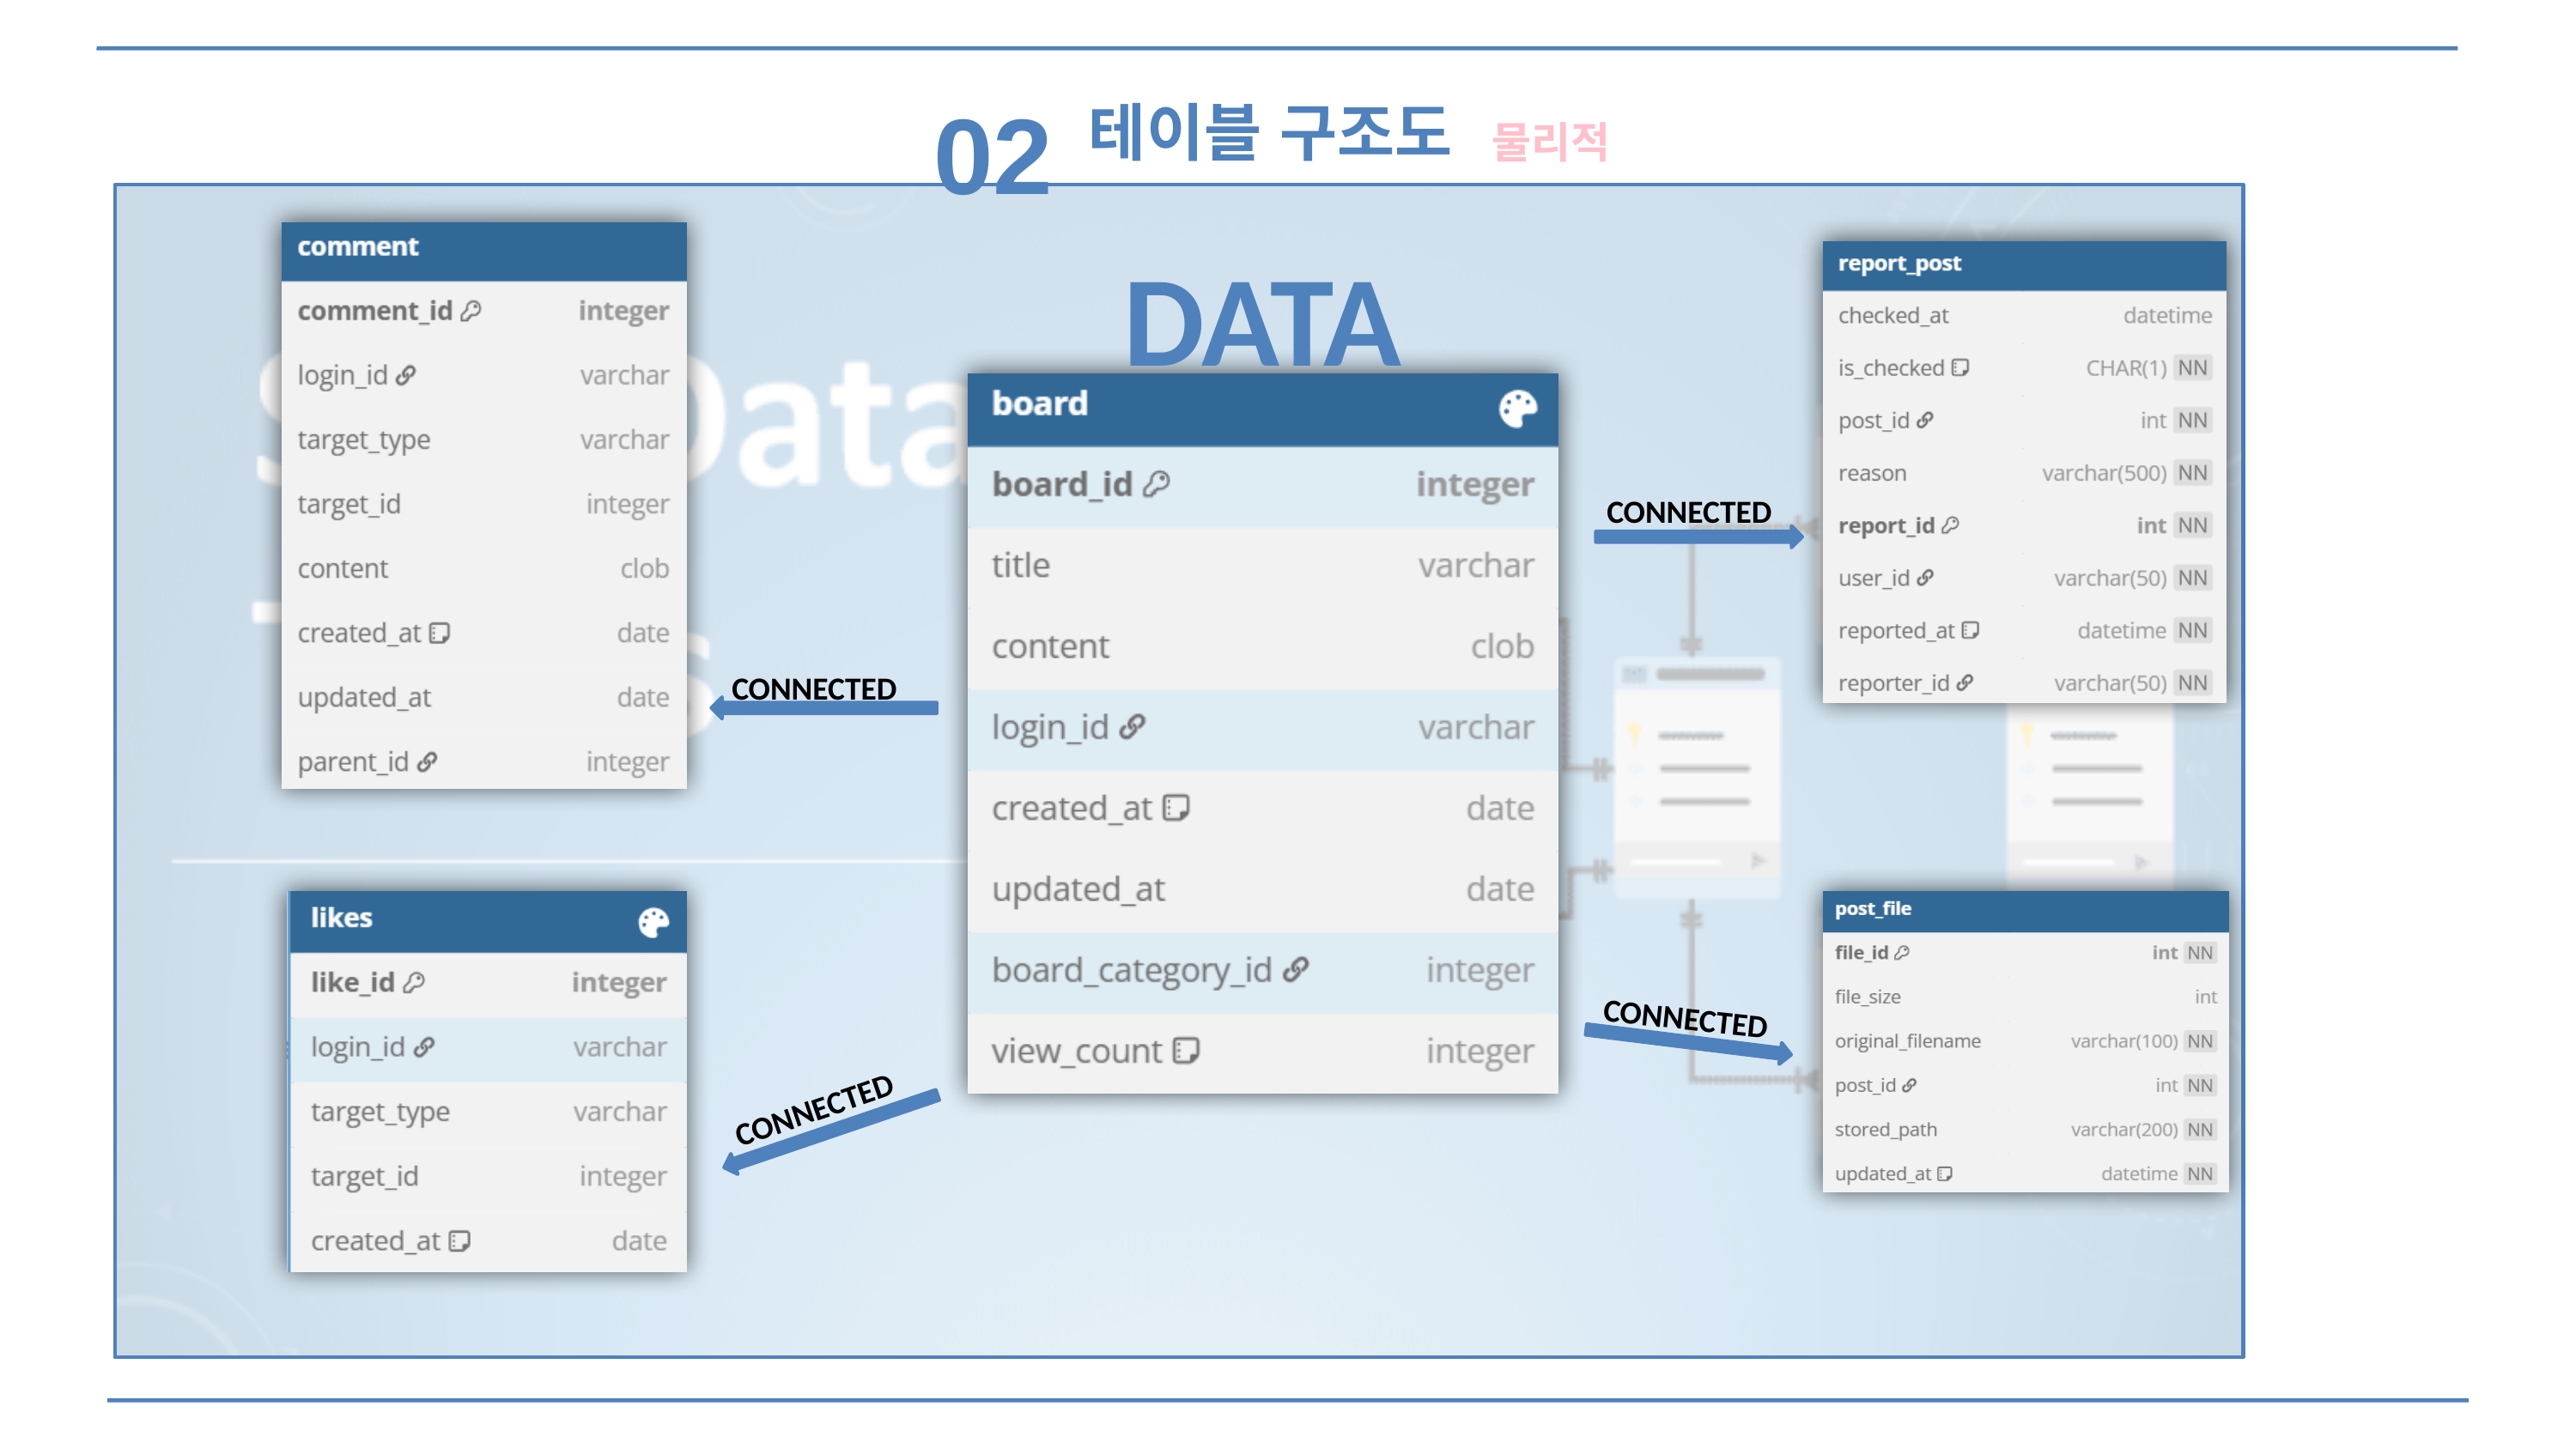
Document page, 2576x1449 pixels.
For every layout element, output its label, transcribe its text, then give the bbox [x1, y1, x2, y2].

text_box 물리적 [1492, 79, 1664, 167]
table_cell [959, 364, 1568, 1102]
table_cell [952, 357, 1574, 1108]
table_cell [266, 207, 702, 803]
text_box CONNECTED [1594, 484, 1818, 537]
table_cell [273, 214, 695, 797]
table_cell [278, 882, 695, 1280]
text_box [1594, 537, 1805, 549]
text_box [709, 695, 939, 721]
picture [1823, 891, 2229, 1193]
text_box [933, 4, 1488, 196]
text_box [1583, 1022, 1794, 1066]
text_box CONNECTED [1589, 981, 1818, 1057]
text_box CONNECTED [719, 661, 945, 713]
picture [968, 373, 1558, 1094]
text_box CONNECTED [715, 1041, 945, 1164]
table_cell [1807, 225, 2241, 716]
text_box DATA [1111, 230, 1530, 372]
picture [281, 222, 688, 789]
picture [287, 891, 688, 1272]
picture [1823, 240, 2227, 703]
text_box [722, 1093, 941, 1176]
text_box [113, 183, 2245, 1359]
table_cell [271, 876, 702, 1286]
table_cell [1814, 882, 2236, 1201]
table_cell [1807, 876, 2243, 1207]
table_cell [1814, 232, 2235, 711]
